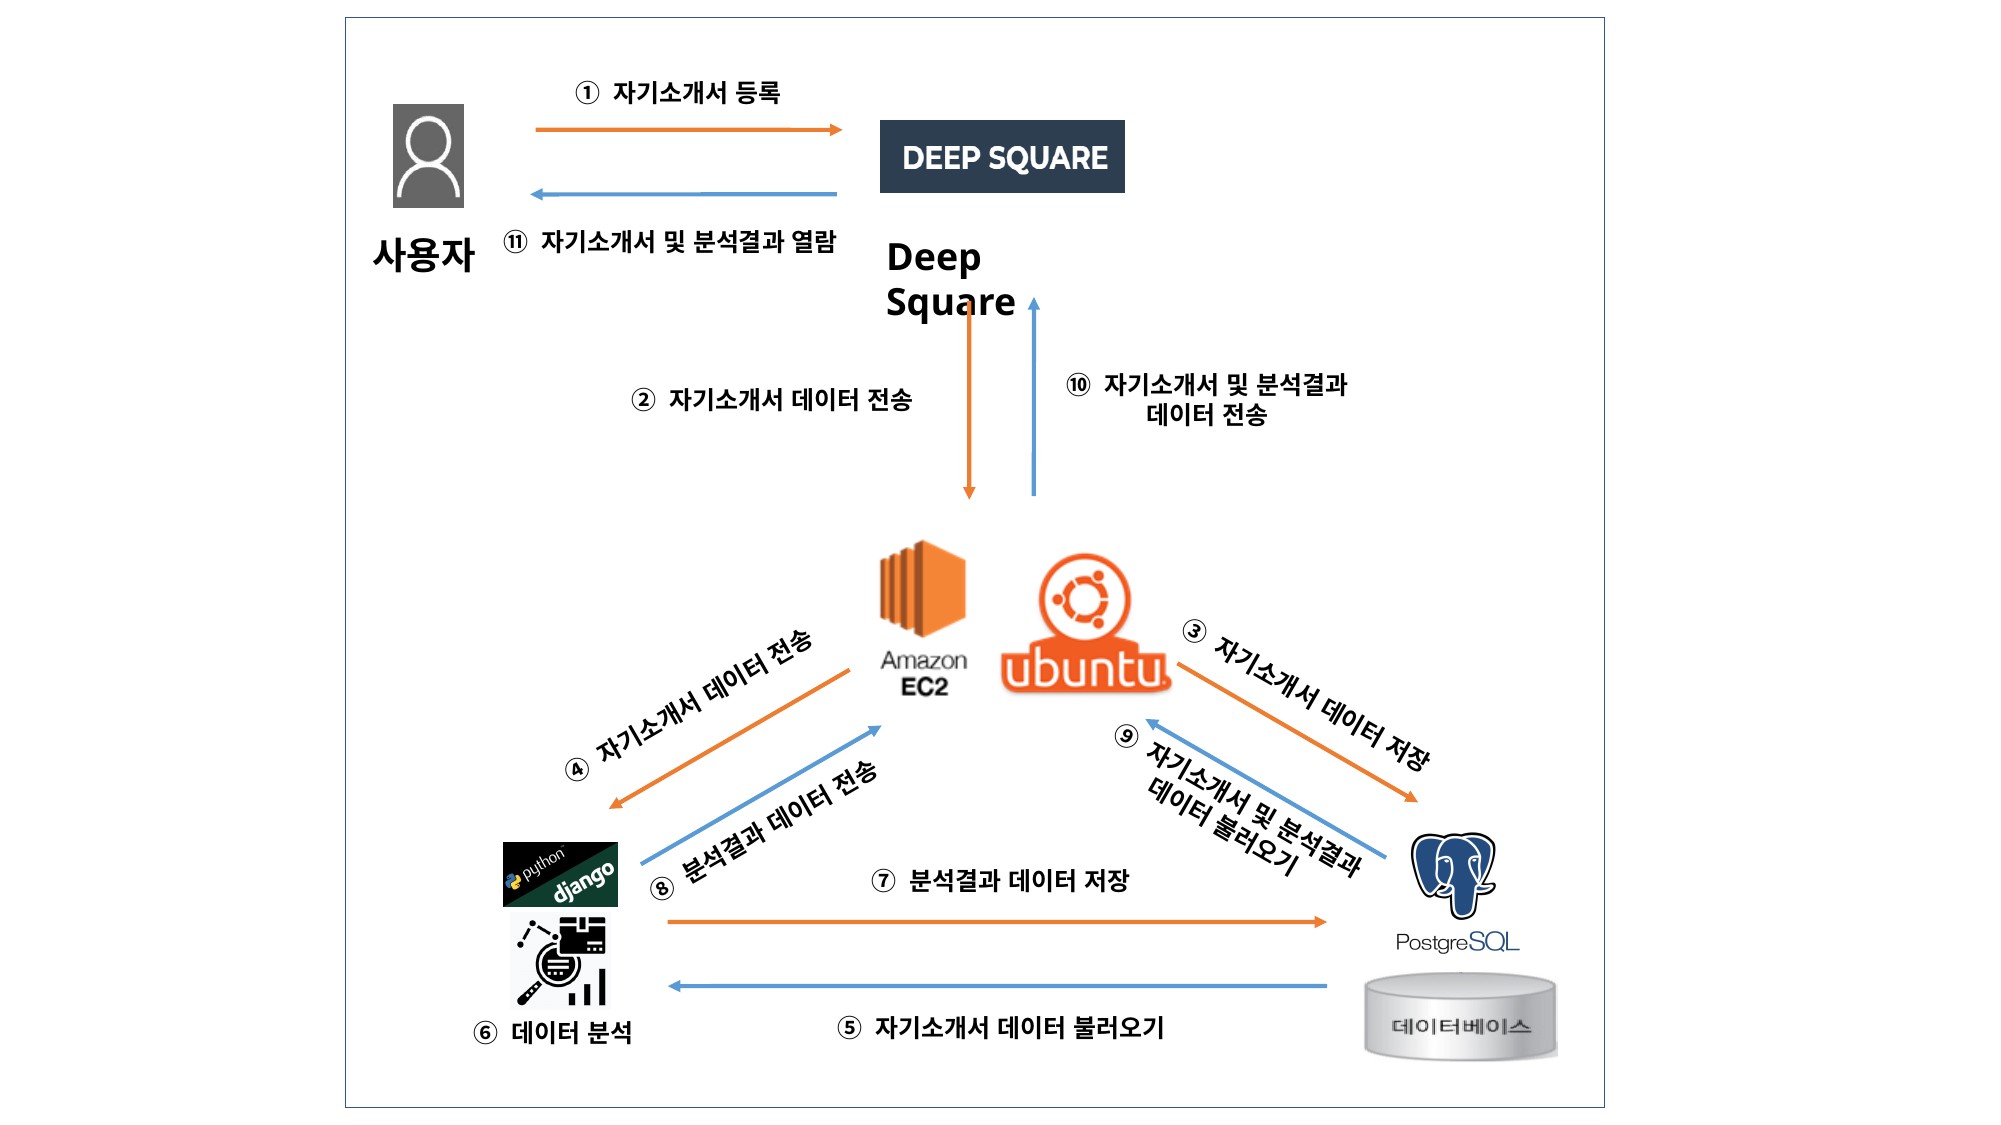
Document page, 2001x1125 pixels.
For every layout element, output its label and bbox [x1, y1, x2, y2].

text_box [345, 17, 1605, 1108]
